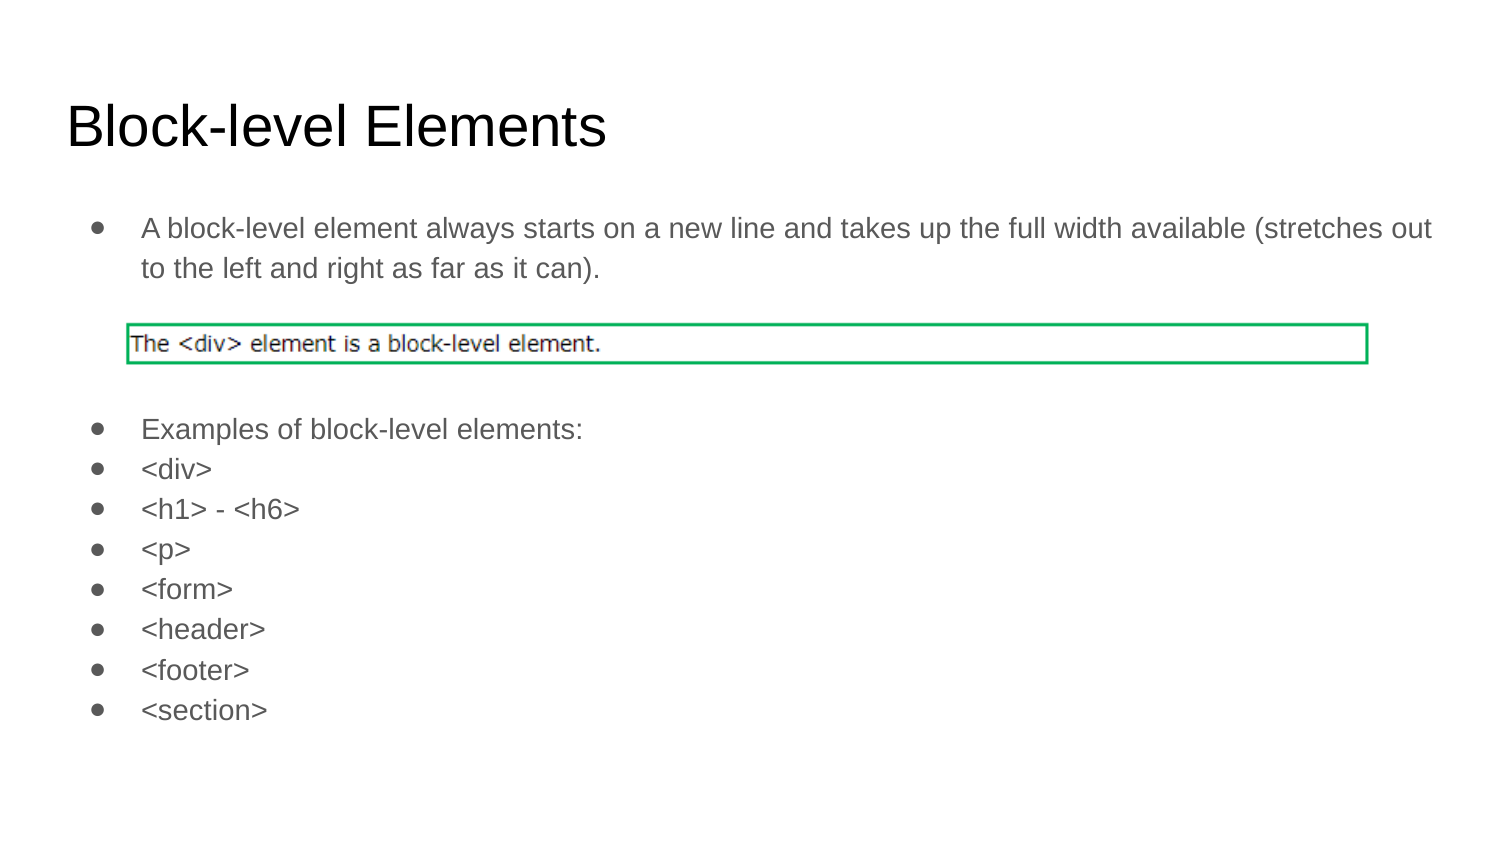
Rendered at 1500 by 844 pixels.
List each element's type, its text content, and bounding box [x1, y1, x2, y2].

picture [114, 309, 1386, 379]
list A block-level element always starts on a new line and takes up the full width available (stretches out to the left and right as far as it can). Examples of block-level elements: <div> <h1> - <h6> <p> <form> <header> <footer> <section> [51, 189, 1462, 750]
title Block-level Elements [51, 72, 1449, 167]
